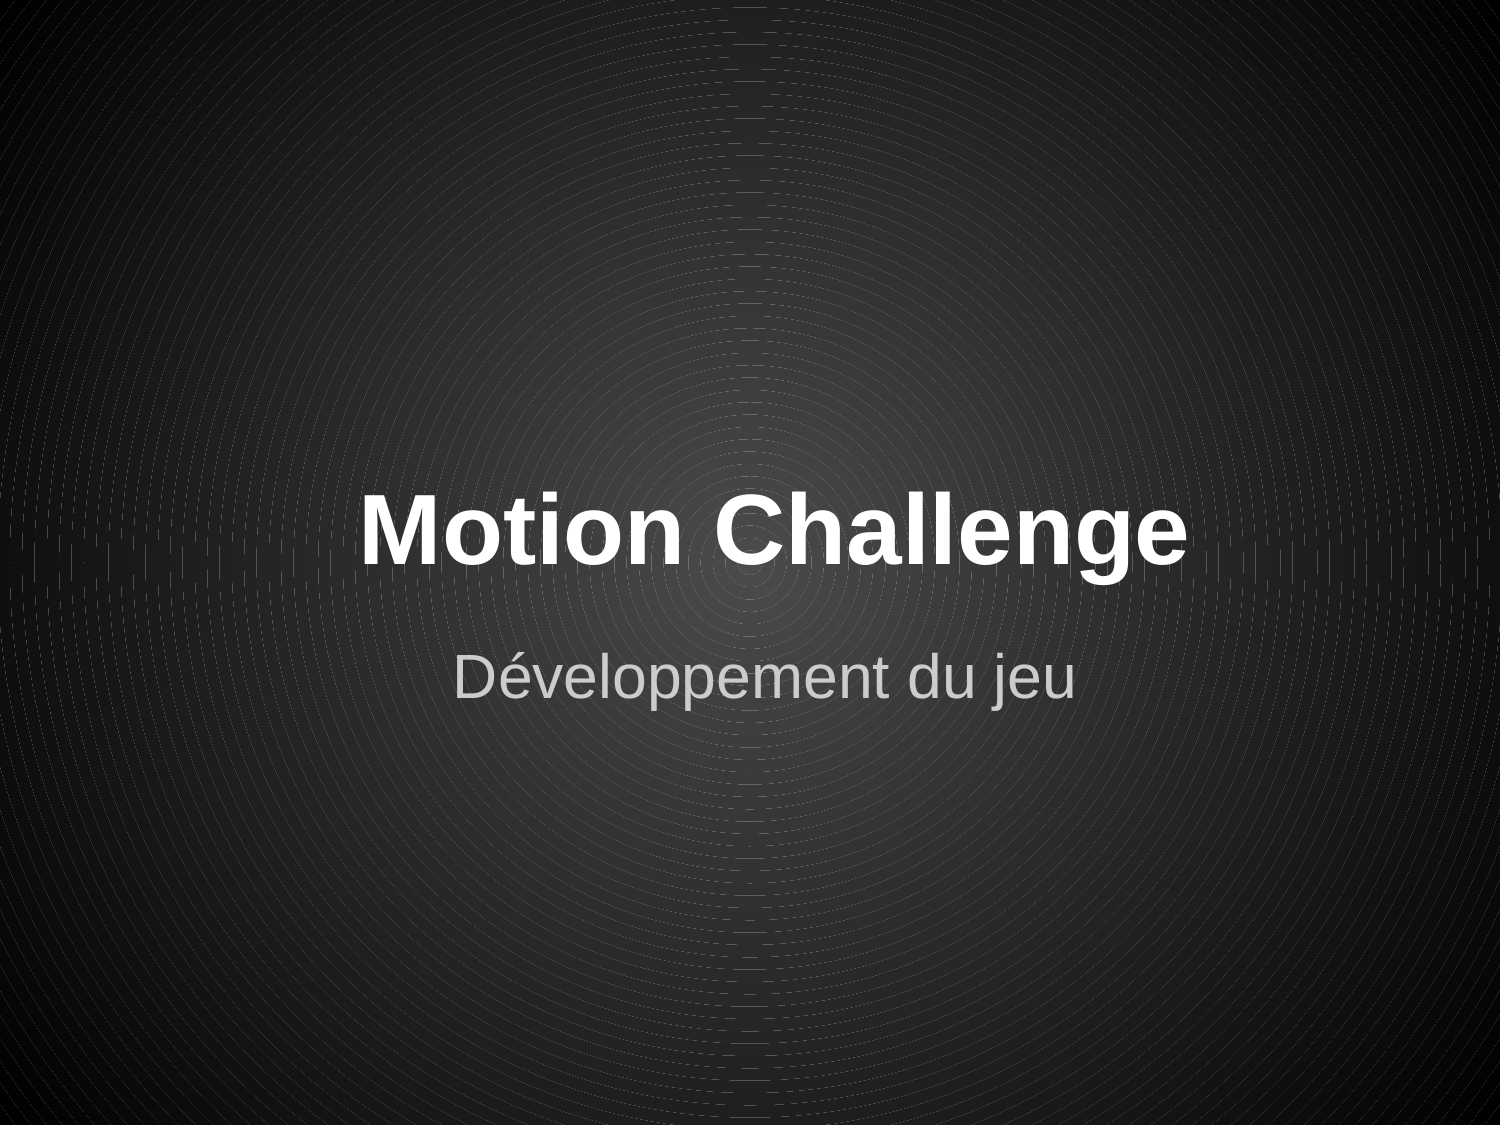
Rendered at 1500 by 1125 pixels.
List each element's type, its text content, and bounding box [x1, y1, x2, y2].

subtitle Développement du jeu [112, 621, 1388, 793]
title Motion Challenge [112, 346, 1388, 600]
